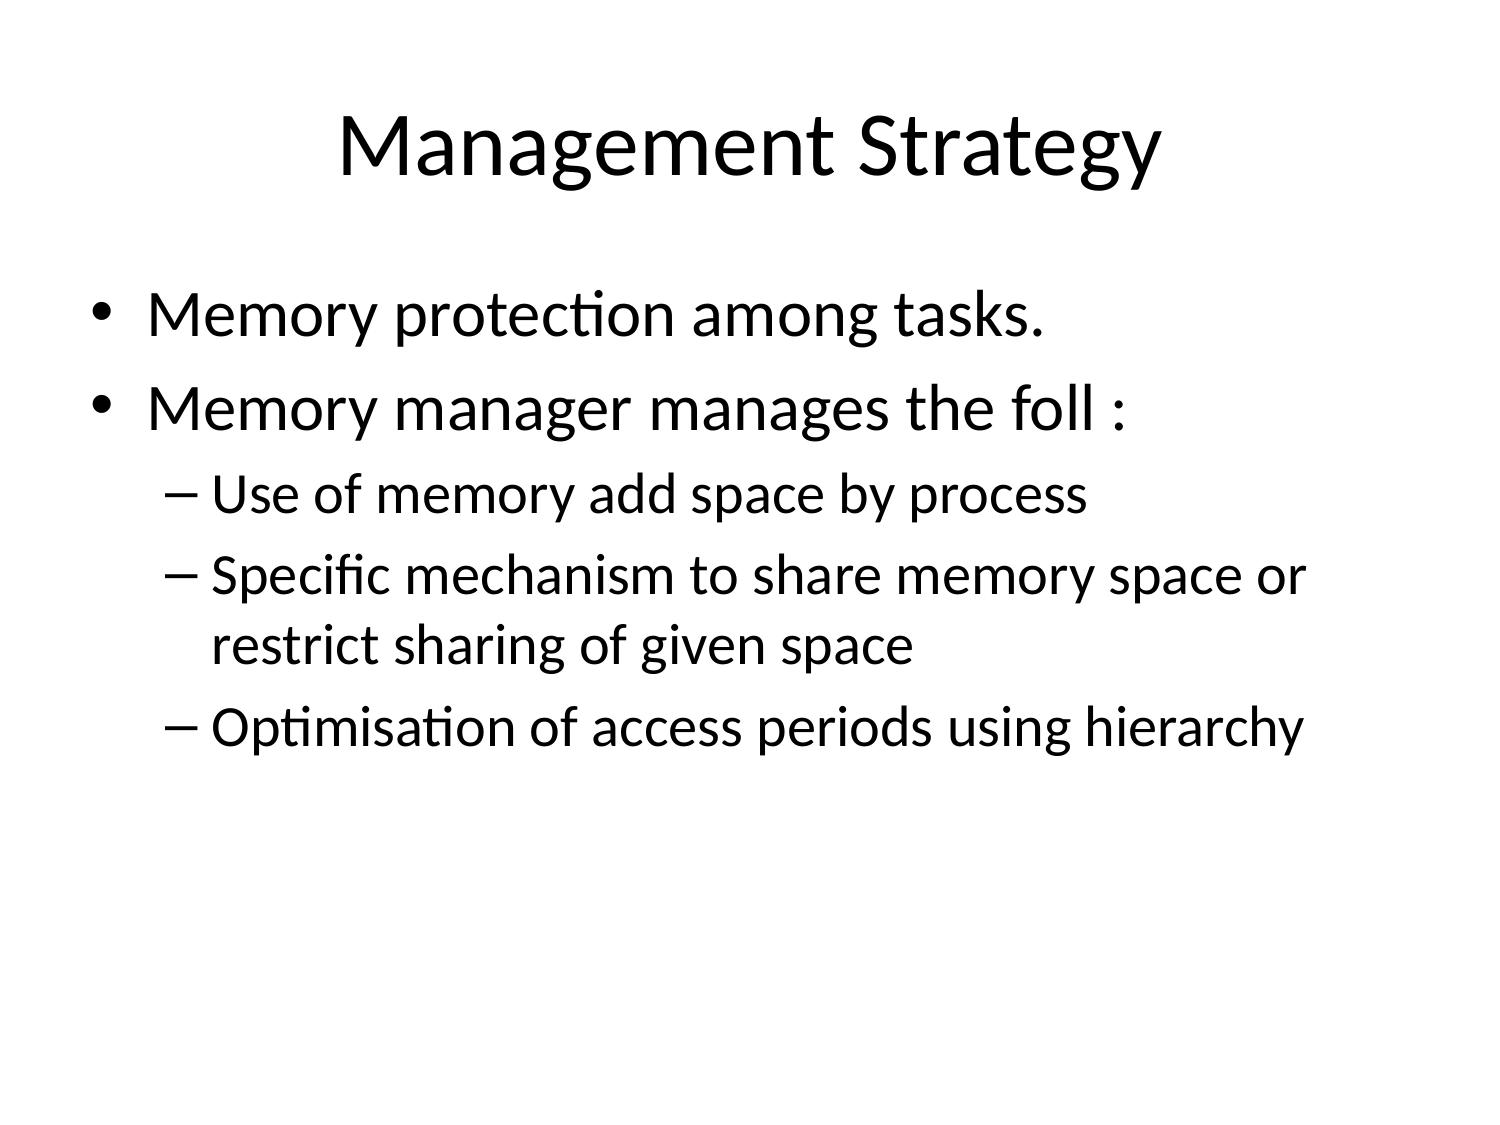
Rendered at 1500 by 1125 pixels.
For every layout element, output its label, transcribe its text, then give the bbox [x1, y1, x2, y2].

list Memory protection among tasks. Memory manager manages the foll : Use of memory add space by process Specific mechanism to share memory space or restrict sharing of given space Optimisation of access periods using hierarchy [75, 262, 1425, 1005]
title Management Strategy [75, 45, 1425, 233]
